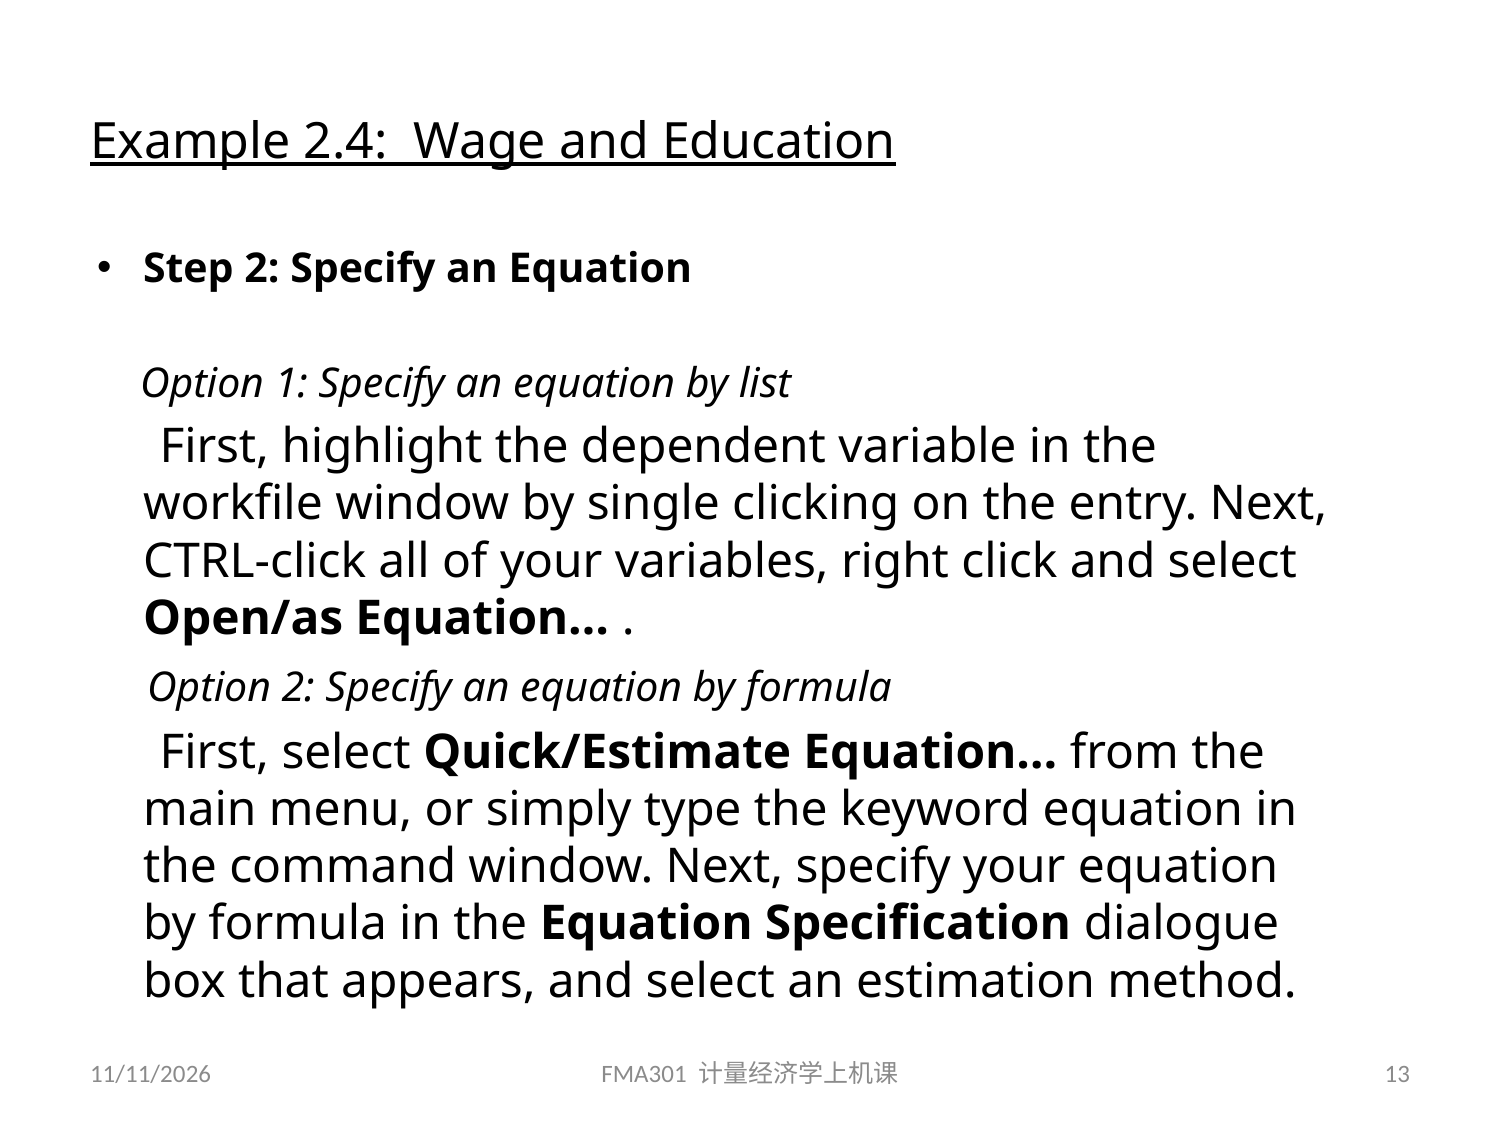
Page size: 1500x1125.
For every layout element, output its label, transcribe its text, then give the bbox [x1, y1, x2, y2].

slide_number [75, 1042, 425, 1103]
title Example 2.4: Wage and Education [75, 45, 1425, 233]
footer FMA301 计量经济学上机课 [512, 1042, 988, 1103]
slide_number 13 [1074, 1042, 1425, 1103]
list Step 2: Specify an Equation Option 1: Specify an equation by list First, highlight the dependent variable in the workfile window by single clicking on the entry. Next, CTRL-click all of your variables, right click and select Open/as Equation… . Option 2: Specify an equation by formula First, select Quick/Estimate Equation… from the main menu, or simply type the keyword equation in the command window. Next, specify your equation by formula in the Equation Specification dialogue box that appears, and select an estimation method. [82, 234, 1360, 1029]
